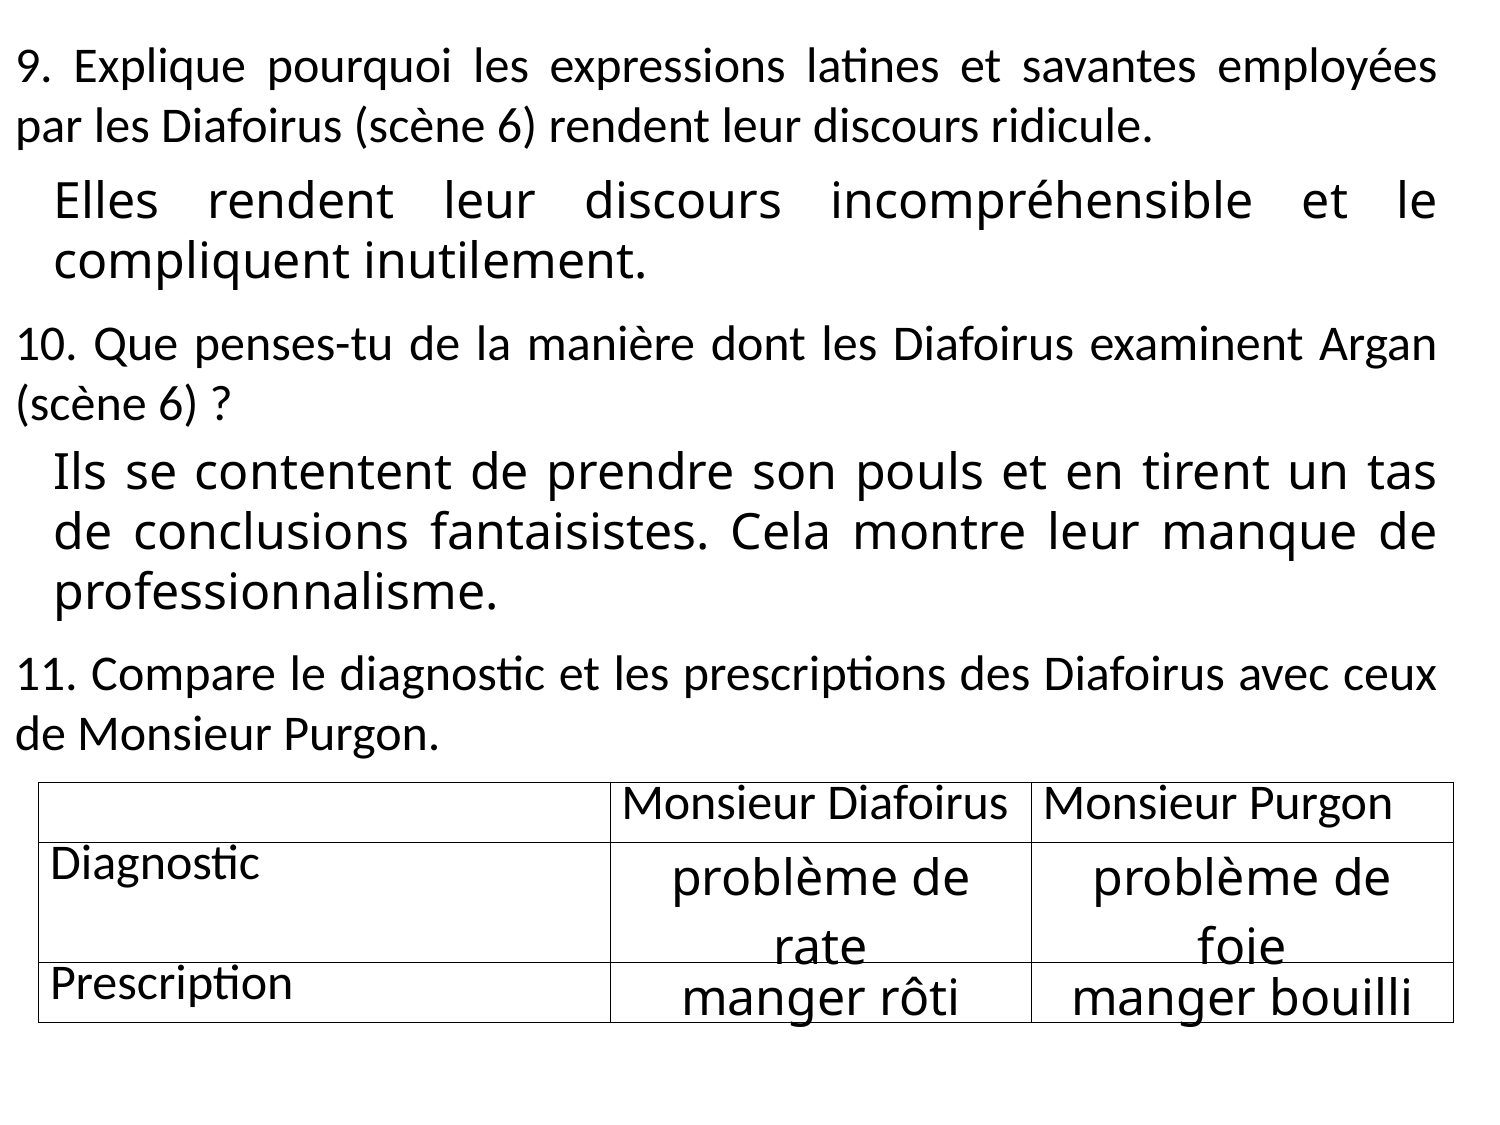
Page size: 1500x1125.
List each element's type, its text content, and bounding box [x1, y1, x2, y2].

text_box 10. Que penses-tu de la manière dont les Diafoirus examinent Argan (scène 6) ? [0, 302, 1454, 438]
text_box Ils se contentent de prendre son pouls et en tirent un tas de conclusions fantaisistes. Cela montre leur manque de professionnalisme. [38, 432, 1454, 628]
table_header Monsieur Purgon [1032, 783, 1453, 842]
text_box 9. Explique pourquoi les expressions latines et savantes employées par les Diafoirus (scène 6) rendent leur discours ridicule. [0, 25, 1453, 161]
table_cell Prescription [39, 963, 610, 1022]
table_cell problème de foie [1032, 843, 1453, 962]
table_cell manger rôti [611, 963, 1031, 1022]
table_cell problème de rate [611, 843, 1031, 962]
table_cell Diagnostic [39, 843, 610, 962]
table_cell manger bouilli [1032, 963, 1453, 1022]
table_header Monsieur Diafoirus [611, 783, 1031, 842]
text_box 11. Compare le diagnostic et les prescriptions des Diafoirus avec ceux de Monsieur Purgon. [0, 633, 1454, 769]
text_box Elles rendent leur discours incompréhensible et le compliquent inutilement. [38, 160, 1454, 296]
table_header [39, 783, 610, 842]
